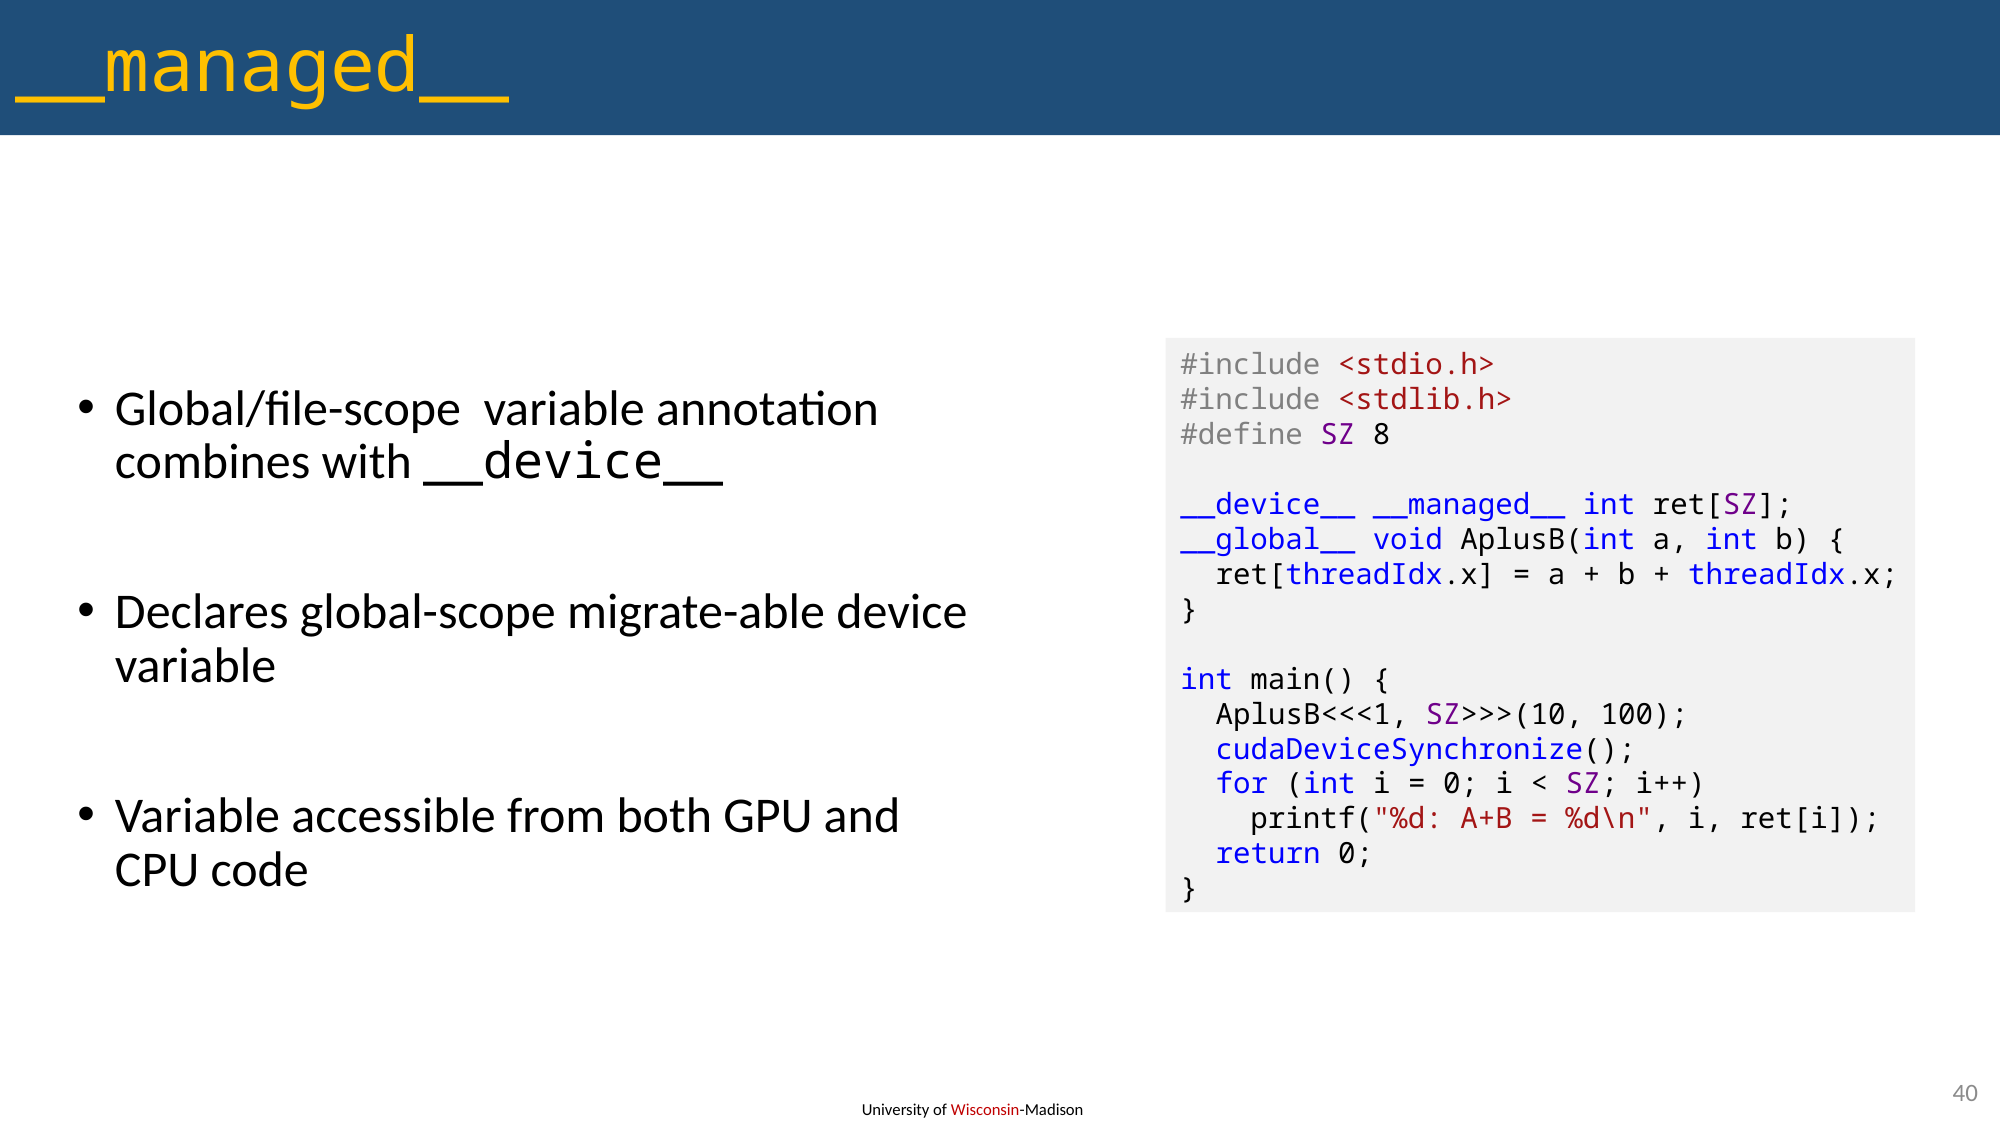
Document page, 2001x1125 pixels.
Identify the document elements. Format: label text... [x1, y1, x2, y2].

slide_number 40 [1879, 1069, 1994, 1114]
title __managed__ [0, 0, 2000, 136]
text_box #include <stdio.h> #include <stdlib.h> #define SZ 8 __device__ __managed__ int ret[SZ]; __global__ void AplusB(int a, int b) { ret[threadIdx.x] = a + b + threadIdx.x; } int main() { AplusB<<<1, SZ>>>(10, 100); cudaDeviceSynchronize(); for (int i = 0; i < SZ; i++) printf("%d: A+B = %d\n", i, ret[i]); return 0; } [1165, 337, 1916, 913]
list Global/file-scope variable annotation combines with __device__ Declares global-scope migrate-able device variable Variable accessible from both GPU and CPU code [62, 293, 987, 1037]
